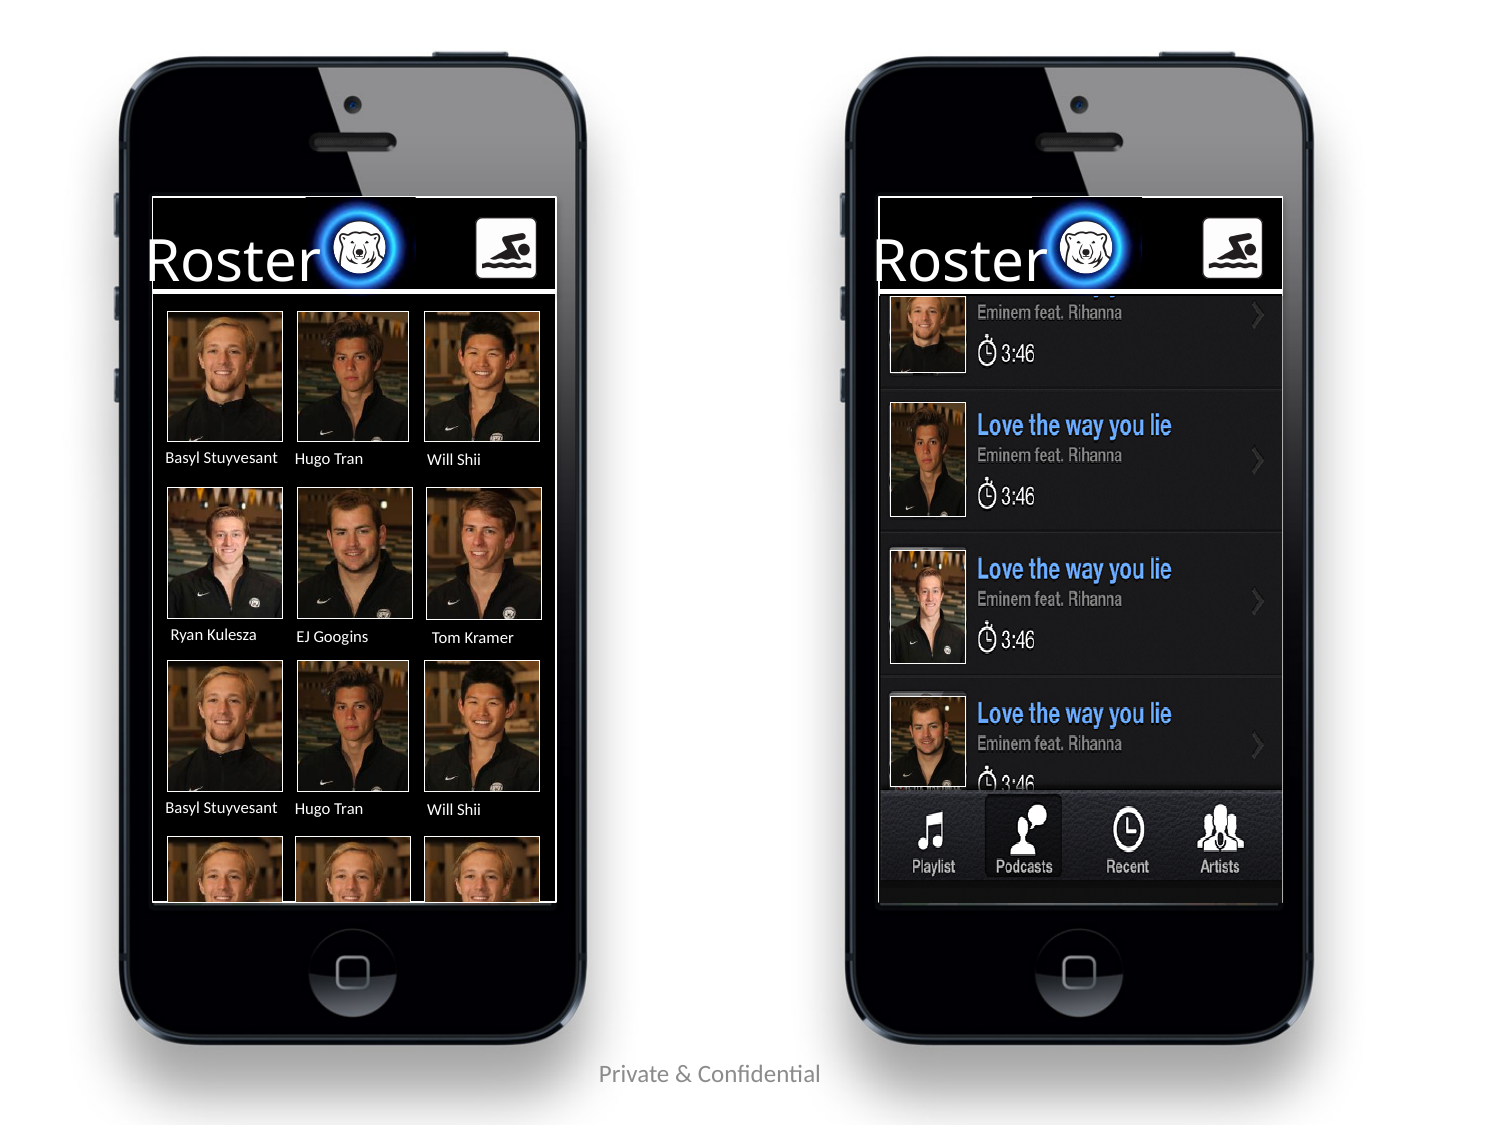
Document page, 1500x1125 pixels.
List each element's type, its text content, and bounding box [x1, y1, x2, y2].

picture [51, 41, 655, 1125]
text_box Private & Confidential [659, 1042, 773, 1103]
picture [778, 41, 1382, 1125]
